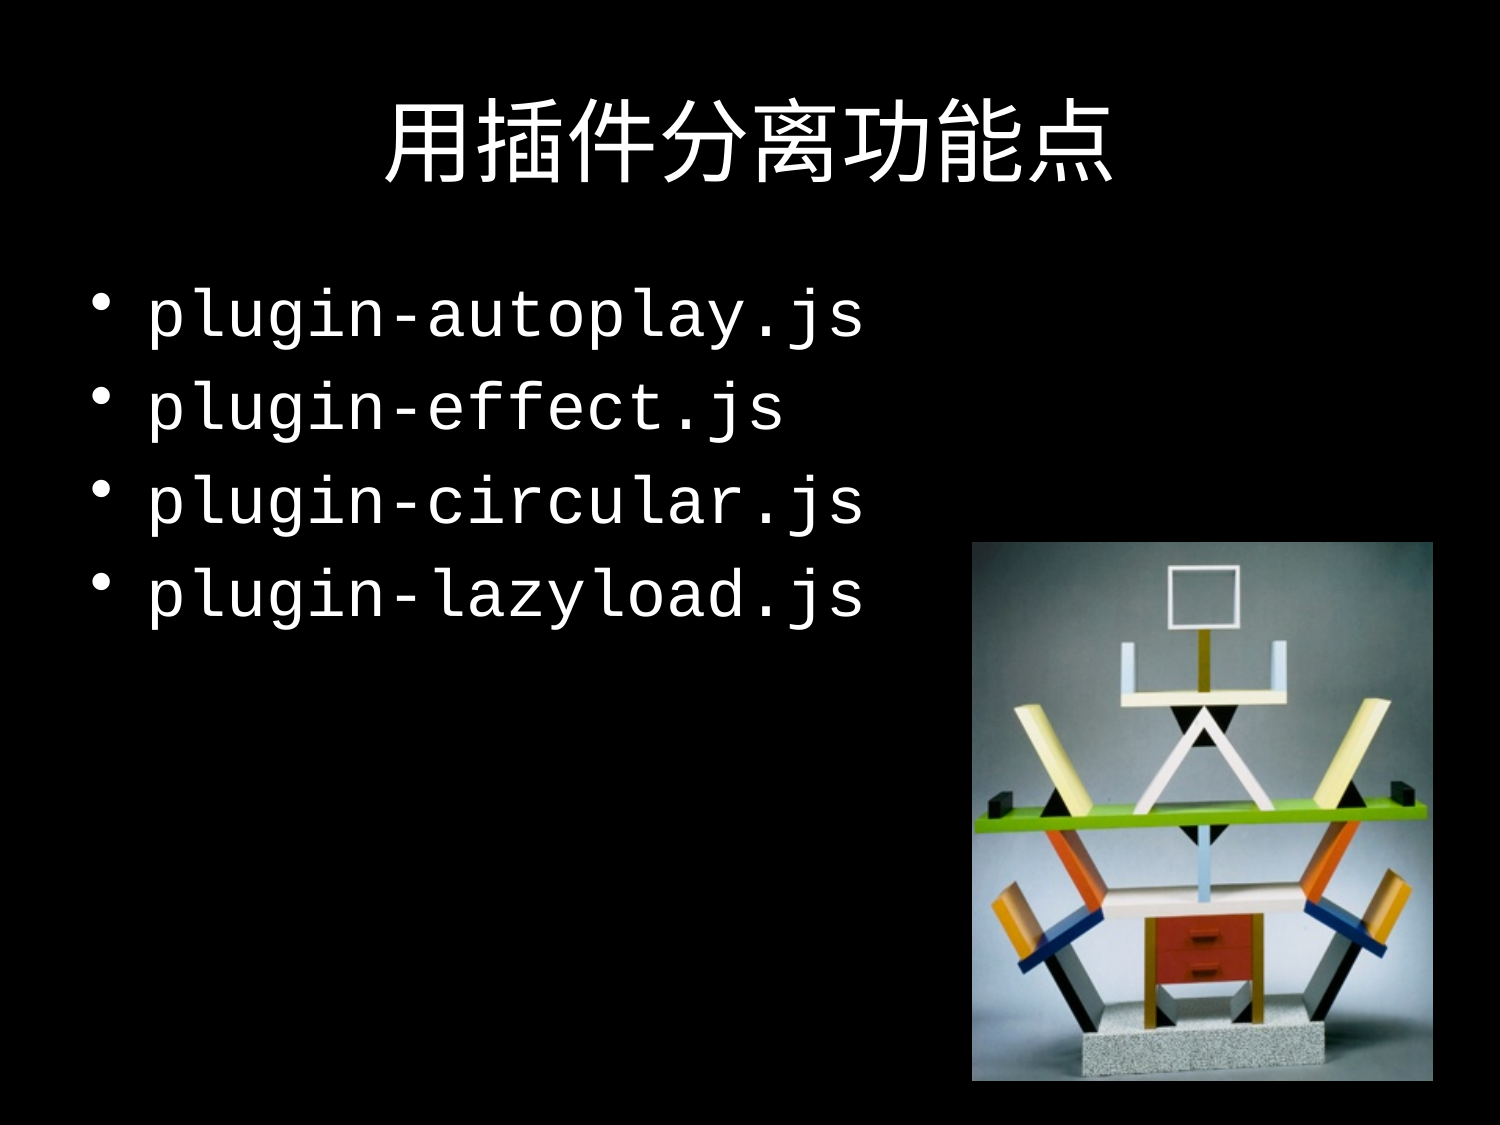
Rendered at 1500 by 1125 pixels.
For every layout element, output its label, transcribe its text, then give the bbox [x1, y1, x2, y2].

list plugin-autoplay.js plugin-effect.js plugin-circular.js plugin-lazyload.js [74, 262, 1426, 1101]
title 用插件分离功能点 [74, 44, 1426, 233]
picture [972, 542, 1433, 1081]
